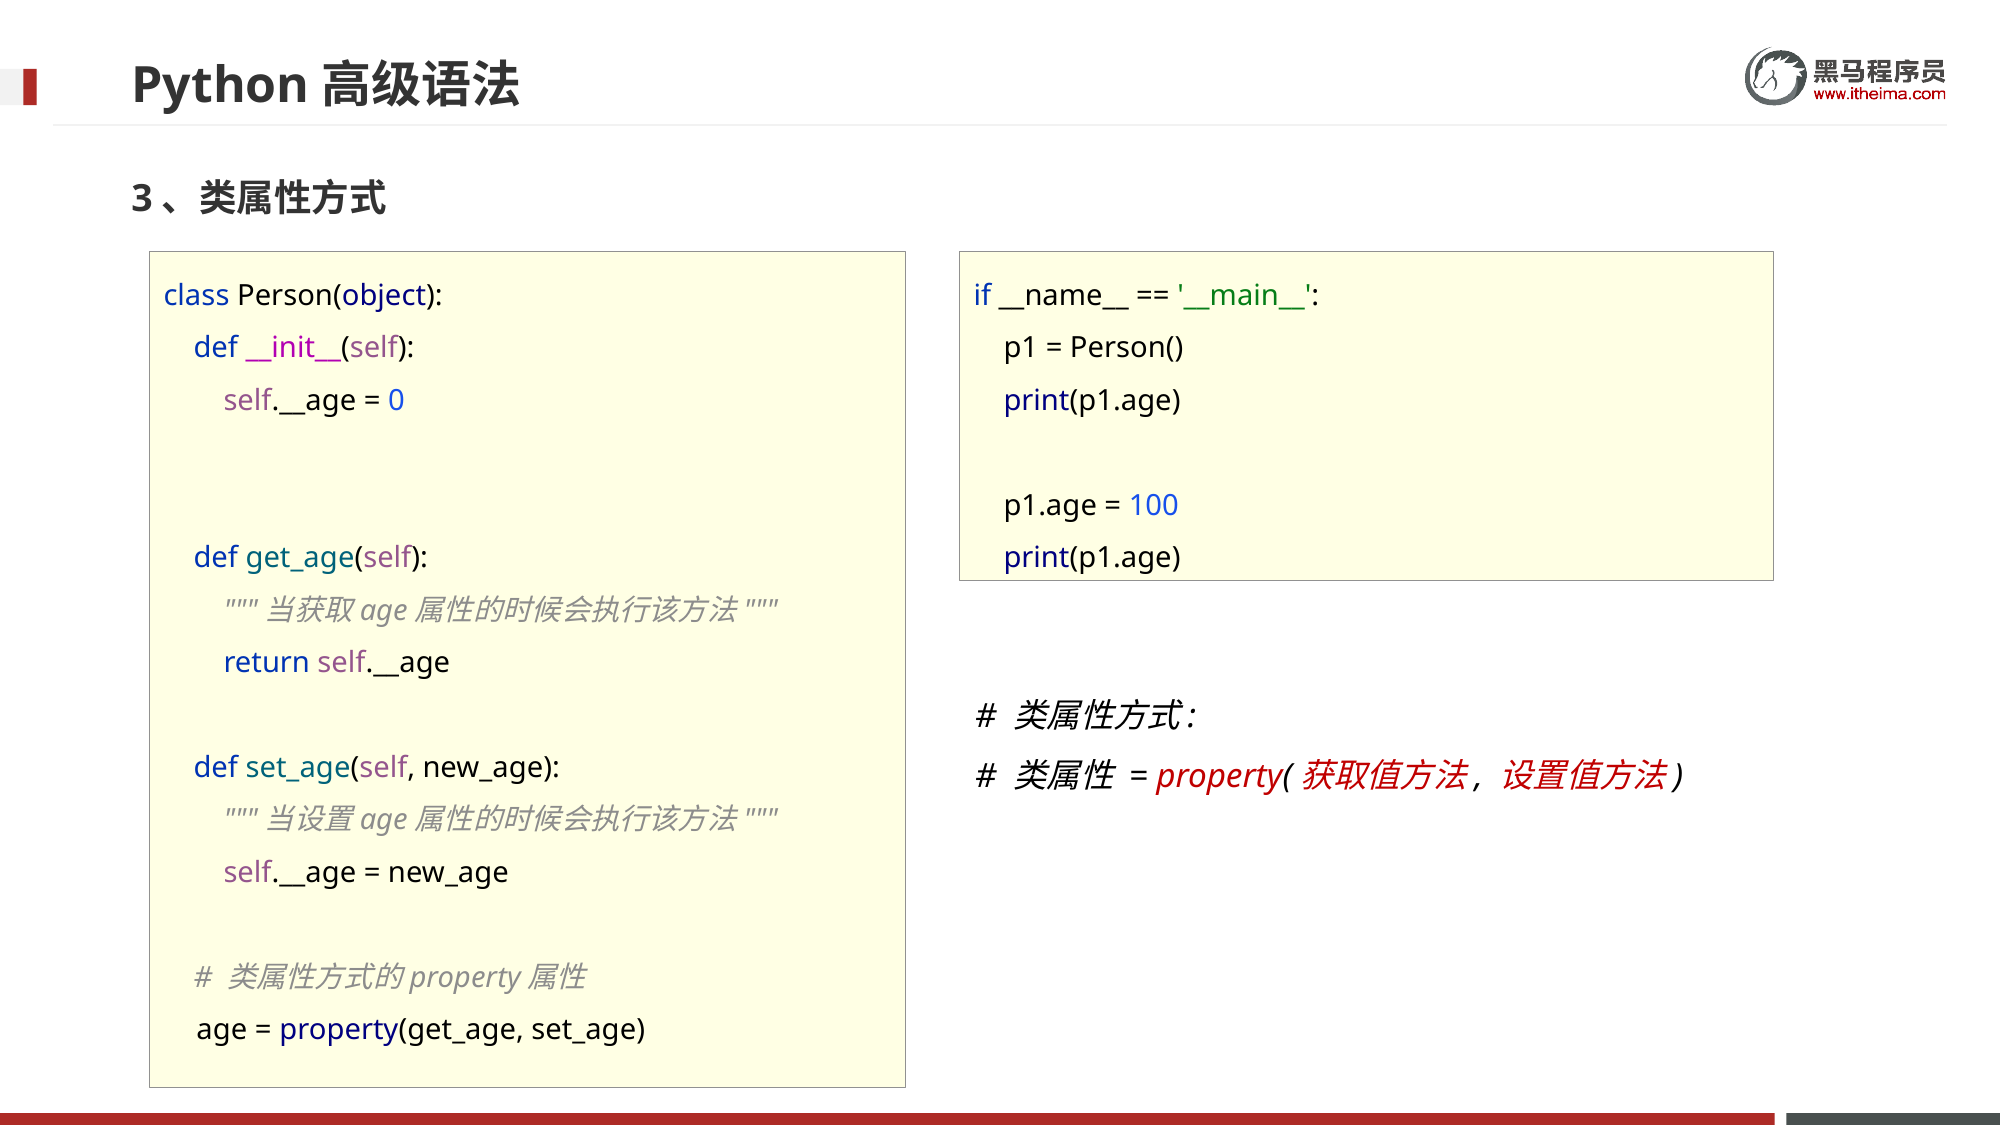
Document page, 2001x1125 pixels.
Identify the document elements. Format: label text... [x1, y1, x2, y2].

title Python高级语法 [116, 40, 1556, 125]
text_box class Person(object): def __init__(self): self.__age = 0 def get_age(self): """当获取age属性的时候会执行该方法""" return self.__age def set_age(self, new_age): """当设置age属性的时候会执行该方法""" self.__age = new_age # 类属性方式的property属性 age = property(get_age, set_age) [148, 251, 905, 1088]
picture [1744, 46, 1946, 106]
list 3、类属性方式 [116, 154, 1880, 239]
text_box if __name__ == '__main__': p1 = Person() print(p1.age) p1.age = 100 print(p1.age) [958, 251, 1774, 581]
list # 类属性方式: # 类属性 = property(获取值方法, 设置值方法) [960, 666, 1743, 914]
